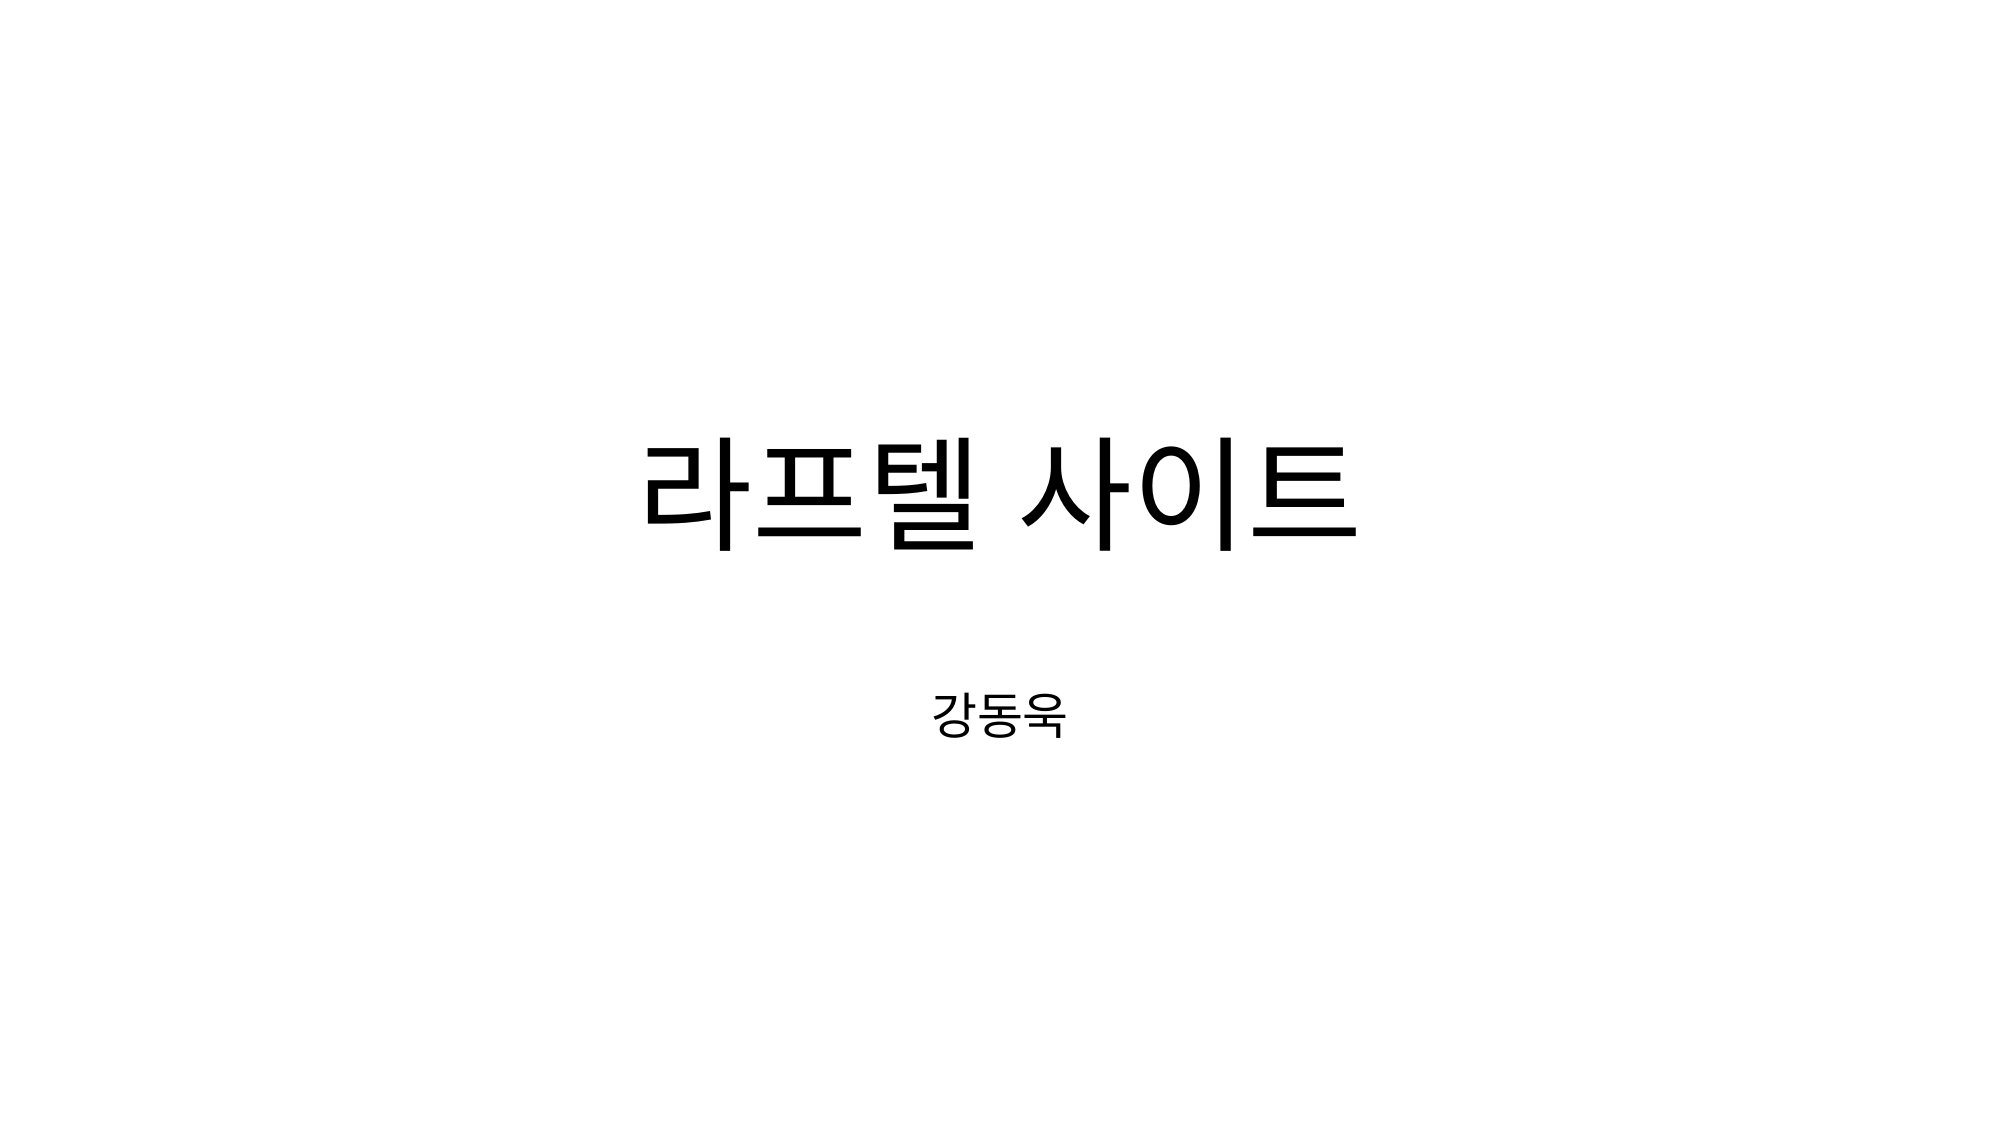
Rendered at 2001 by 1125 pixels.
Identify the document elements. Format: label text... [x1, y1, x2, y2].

subtitle 강동욱 [249, 683, 1750, 863]
title 라프텔 사이트 [249, 184, 1750, 576]
